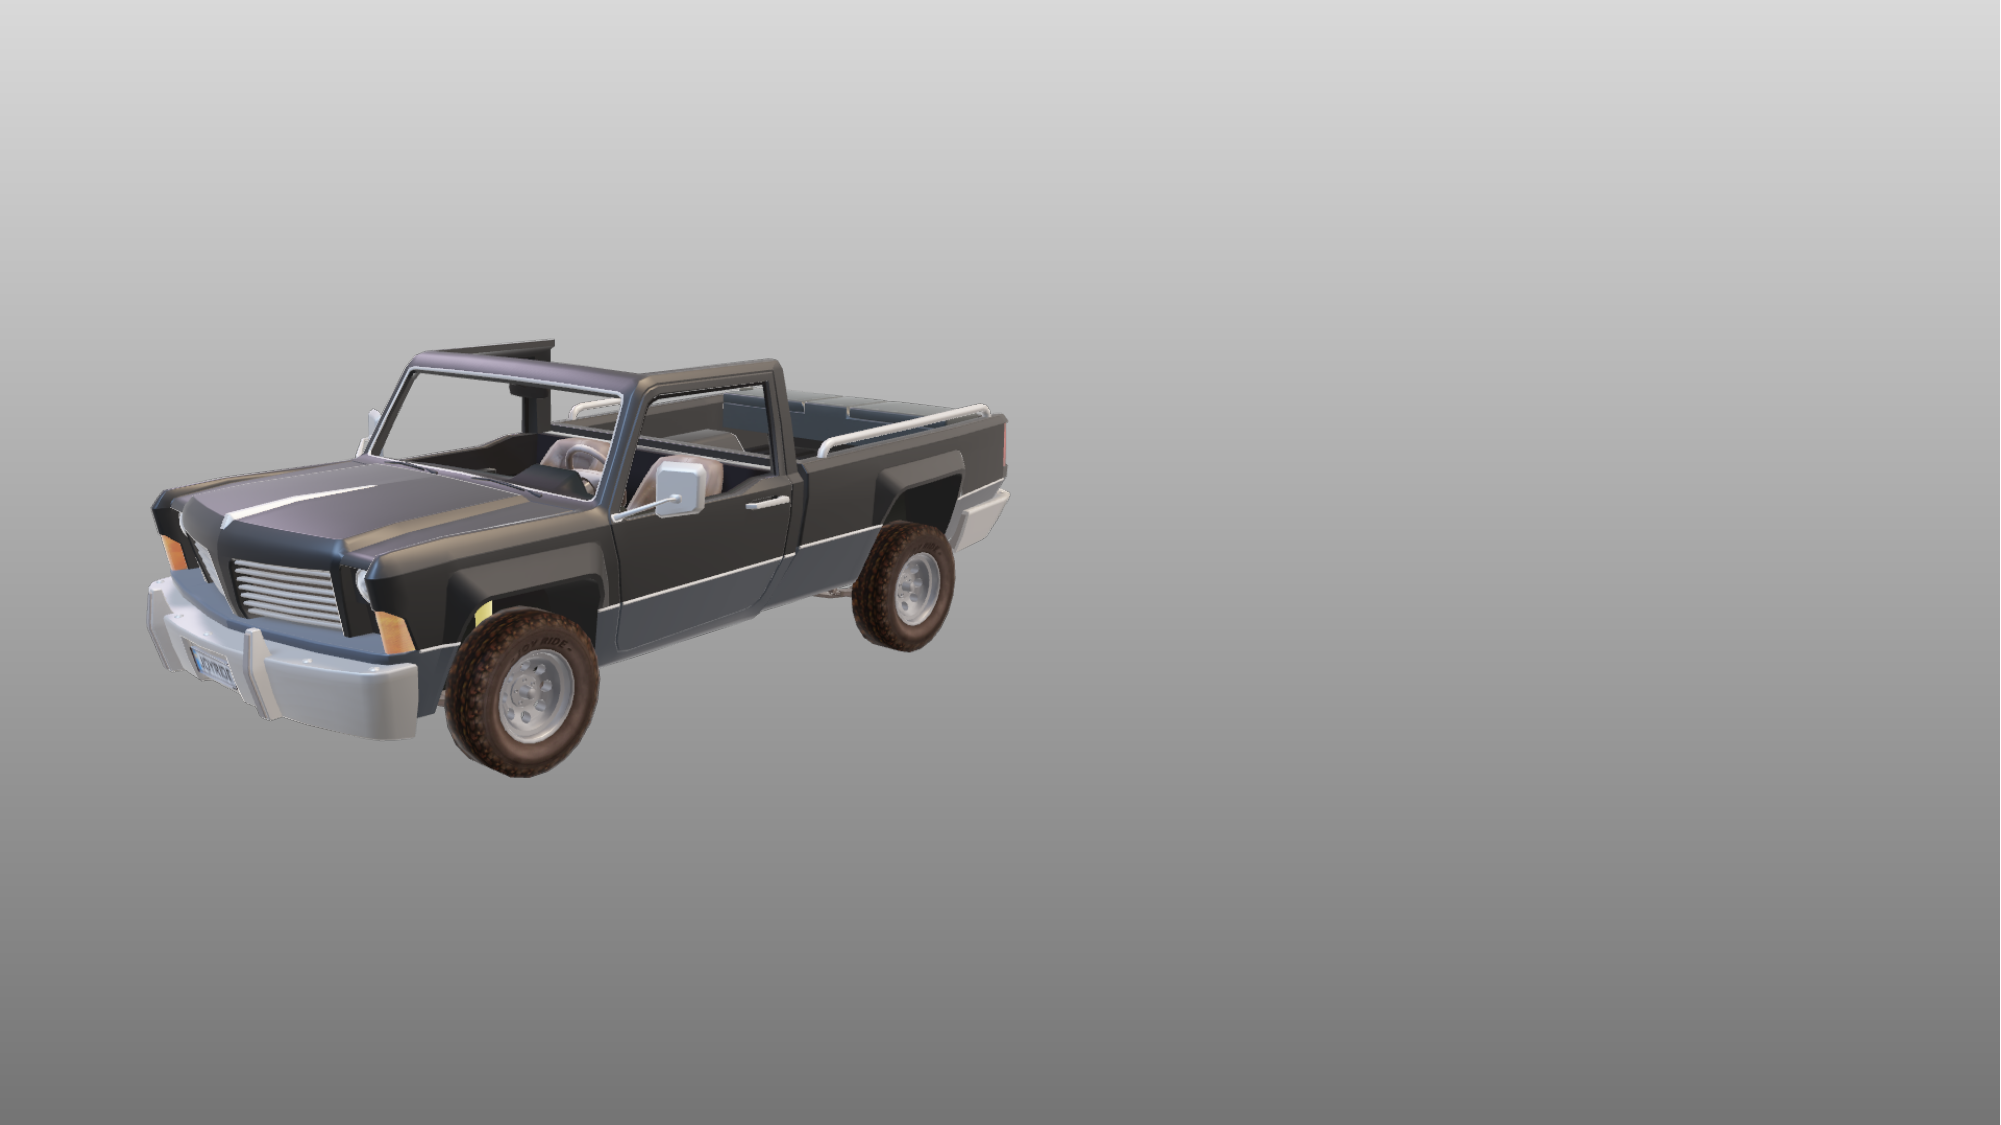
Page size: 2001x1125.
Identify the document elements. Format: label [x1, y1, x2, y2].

picture [143, 231, 1103, 782]
